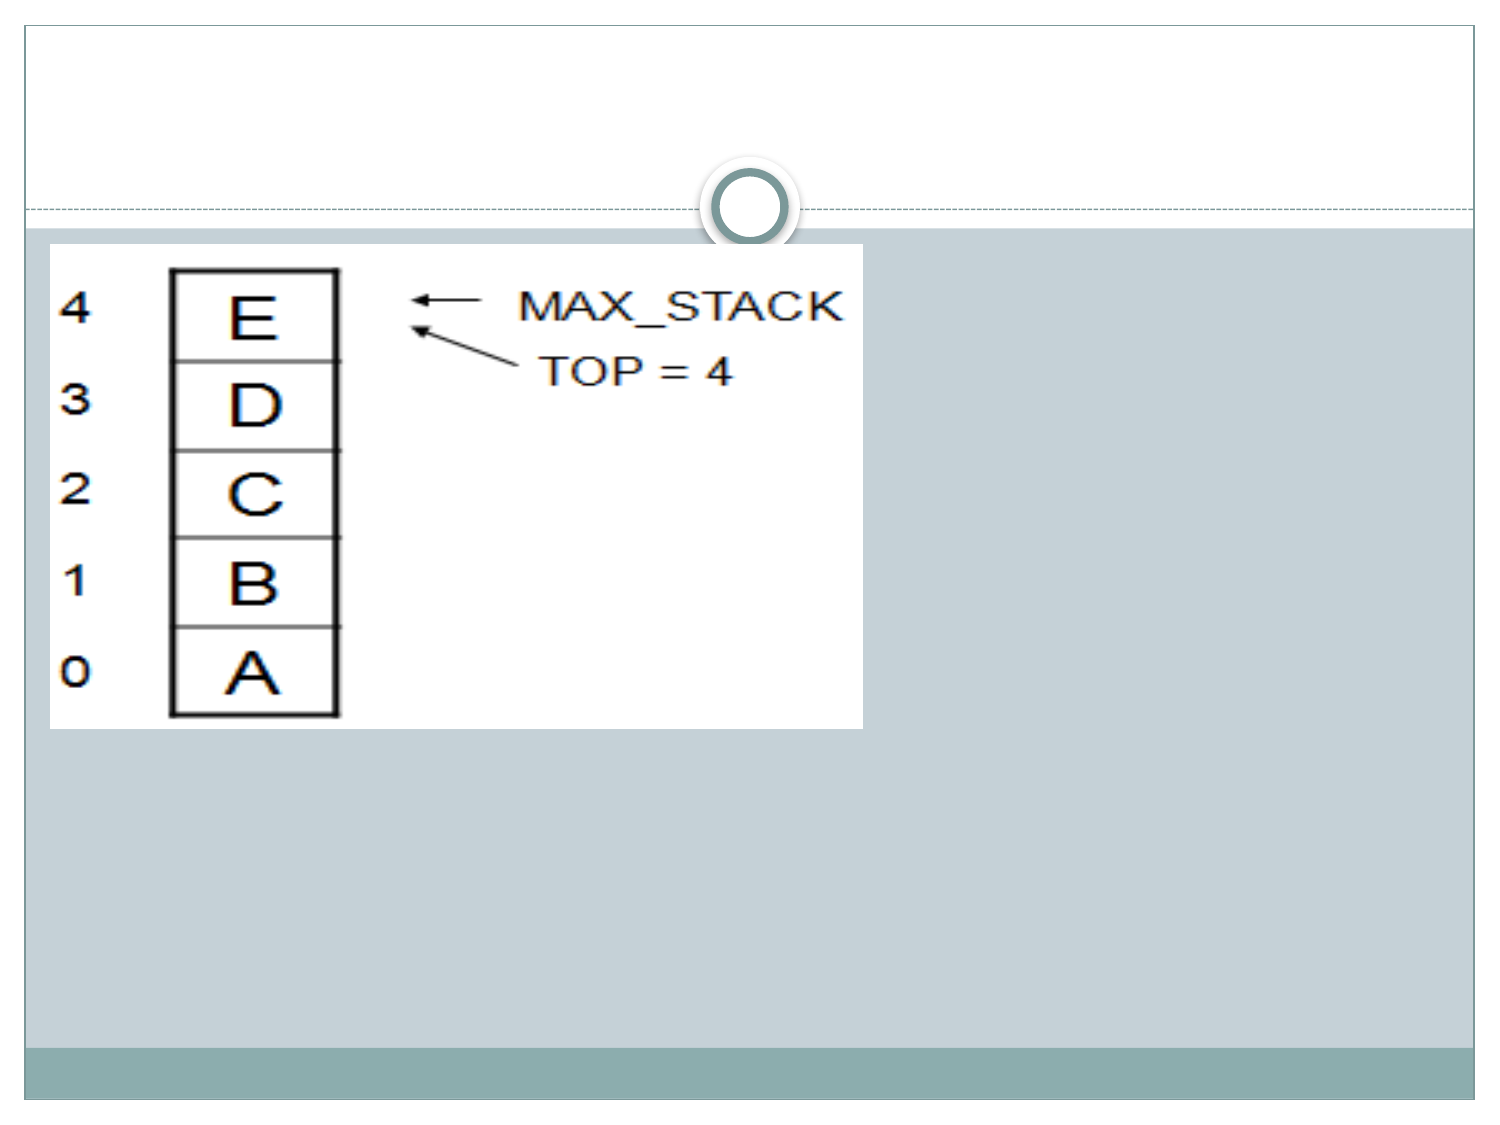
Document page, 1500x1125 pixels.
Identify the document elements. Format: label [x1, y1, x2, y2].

picture [49, 244, 863, 729]
